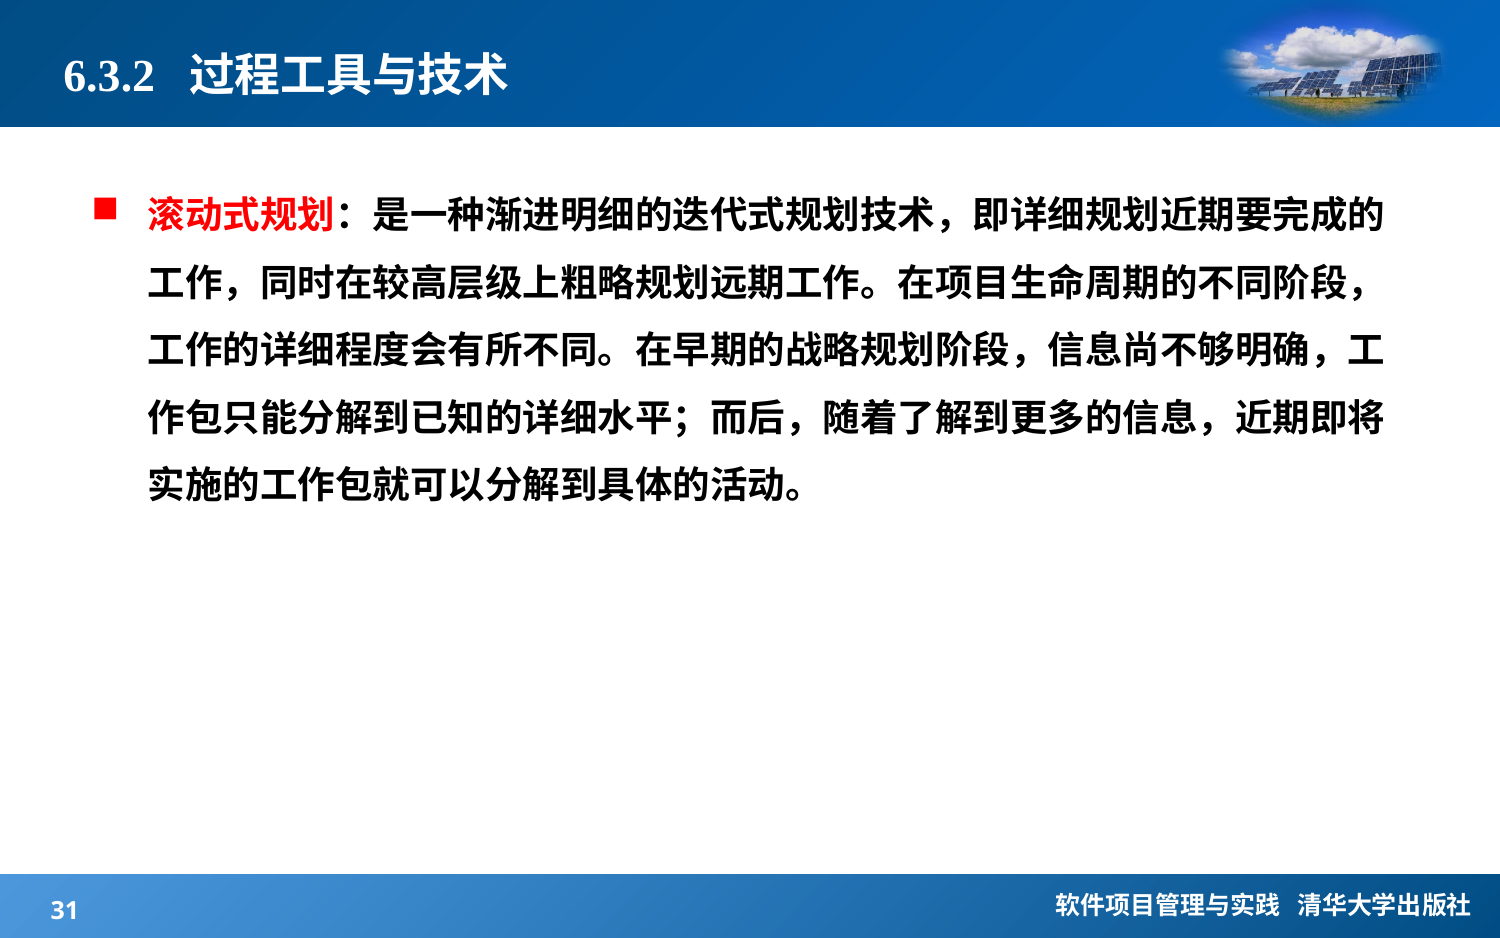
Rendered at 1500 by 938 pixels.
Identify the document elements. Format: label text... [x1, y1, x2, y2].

picture [1233, 6, 1433, 113]
title 6.3.2 过程工具与技术 [48, 19, 1140, 127]
text_box 滚动式规划：是一种渐进明细的迭代式规划技术，即详细规划近期要完成的工作，同时在较高层级上粗略规划远期工作。在项目生命周期的不同阶段，工作的详细程度会有所不同。在早期的战略规划阶段，信息尚不够明确，工作包只能分解到已知的详细水平；而后，随着了解到更多的信息，近期即将实施的工作包就可以分解到具体的活动。 [76, 161, 1424, 748]
